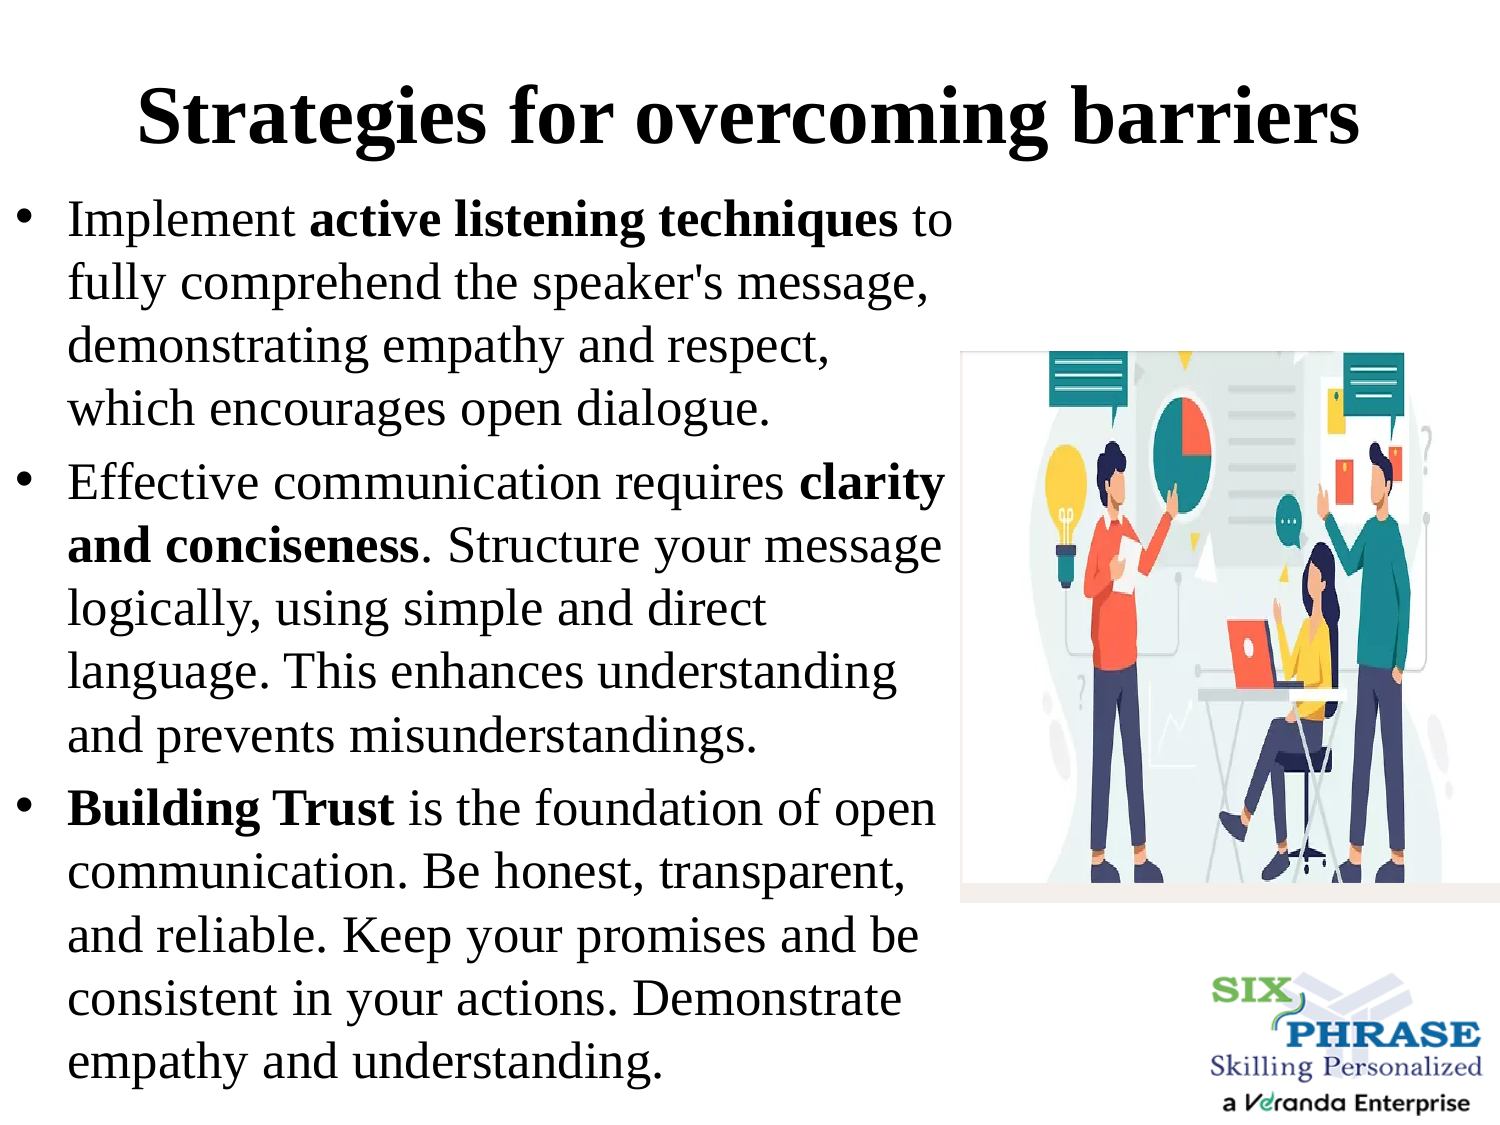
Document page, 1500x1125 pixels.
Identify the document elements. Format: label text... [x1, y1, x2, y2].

list Implement active listening techniques to fully comprehend the speaker's message, demonstrating empathy and respect, which encourages open dialogue. Effective communication requires clarity and conciseness. Structure your message logically, using simple and direct language. This enhances understanding and prevents misunderstandings. Building Trust is the foundation of open communication. Be honest, transparent, and reliable. Keep your promises and be consistent in your actions. Demonstrate empathy and understanding. [0, 175, 973, 1125]
title Strategies for overcoming barriers [75, 45, 1425, 176]
picture [960, 351, 1500, 903]
picture [1195, 960, 1500, 1125]
